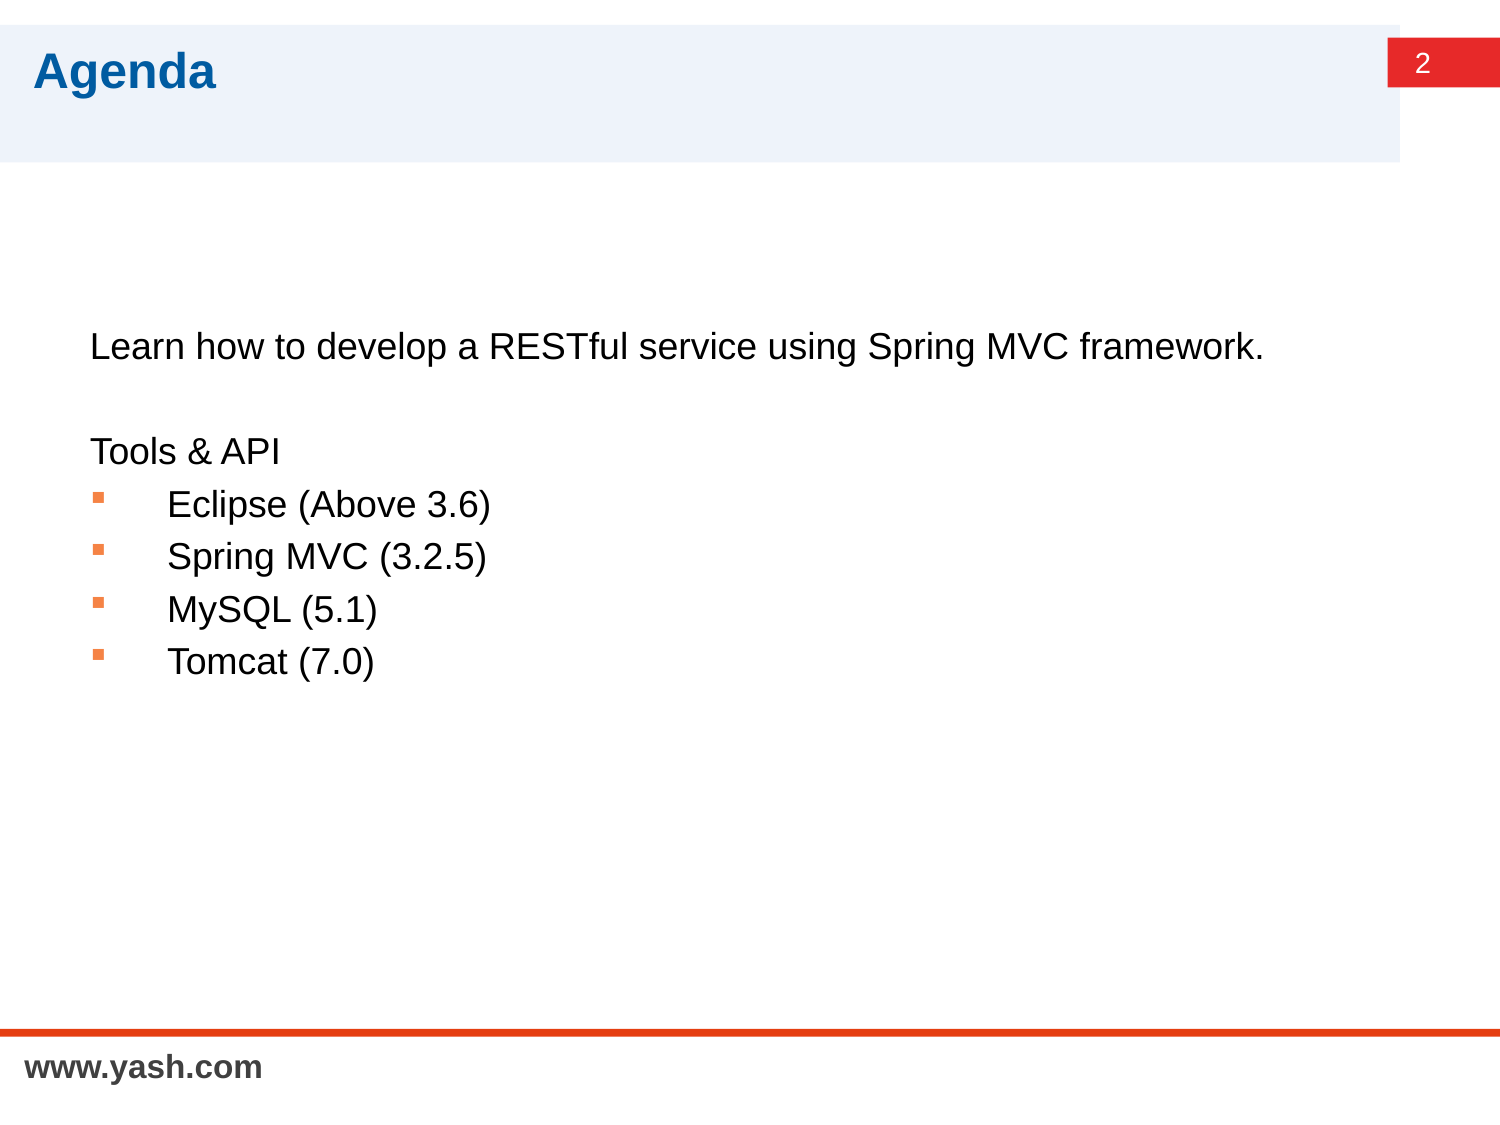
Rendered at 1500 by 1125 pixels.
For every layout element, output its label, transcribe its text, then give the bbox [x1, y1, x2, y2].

list Learn how to develop a RESTful service using Spring MVC framework. Tools & API Eclipse (Above 3.6) Spring MVC (3.2.5) MySQL (5.1) Tomcat (7.0) [75, 262, 1425, 1005]
title Agenda [0, 24, 1425, 113]
